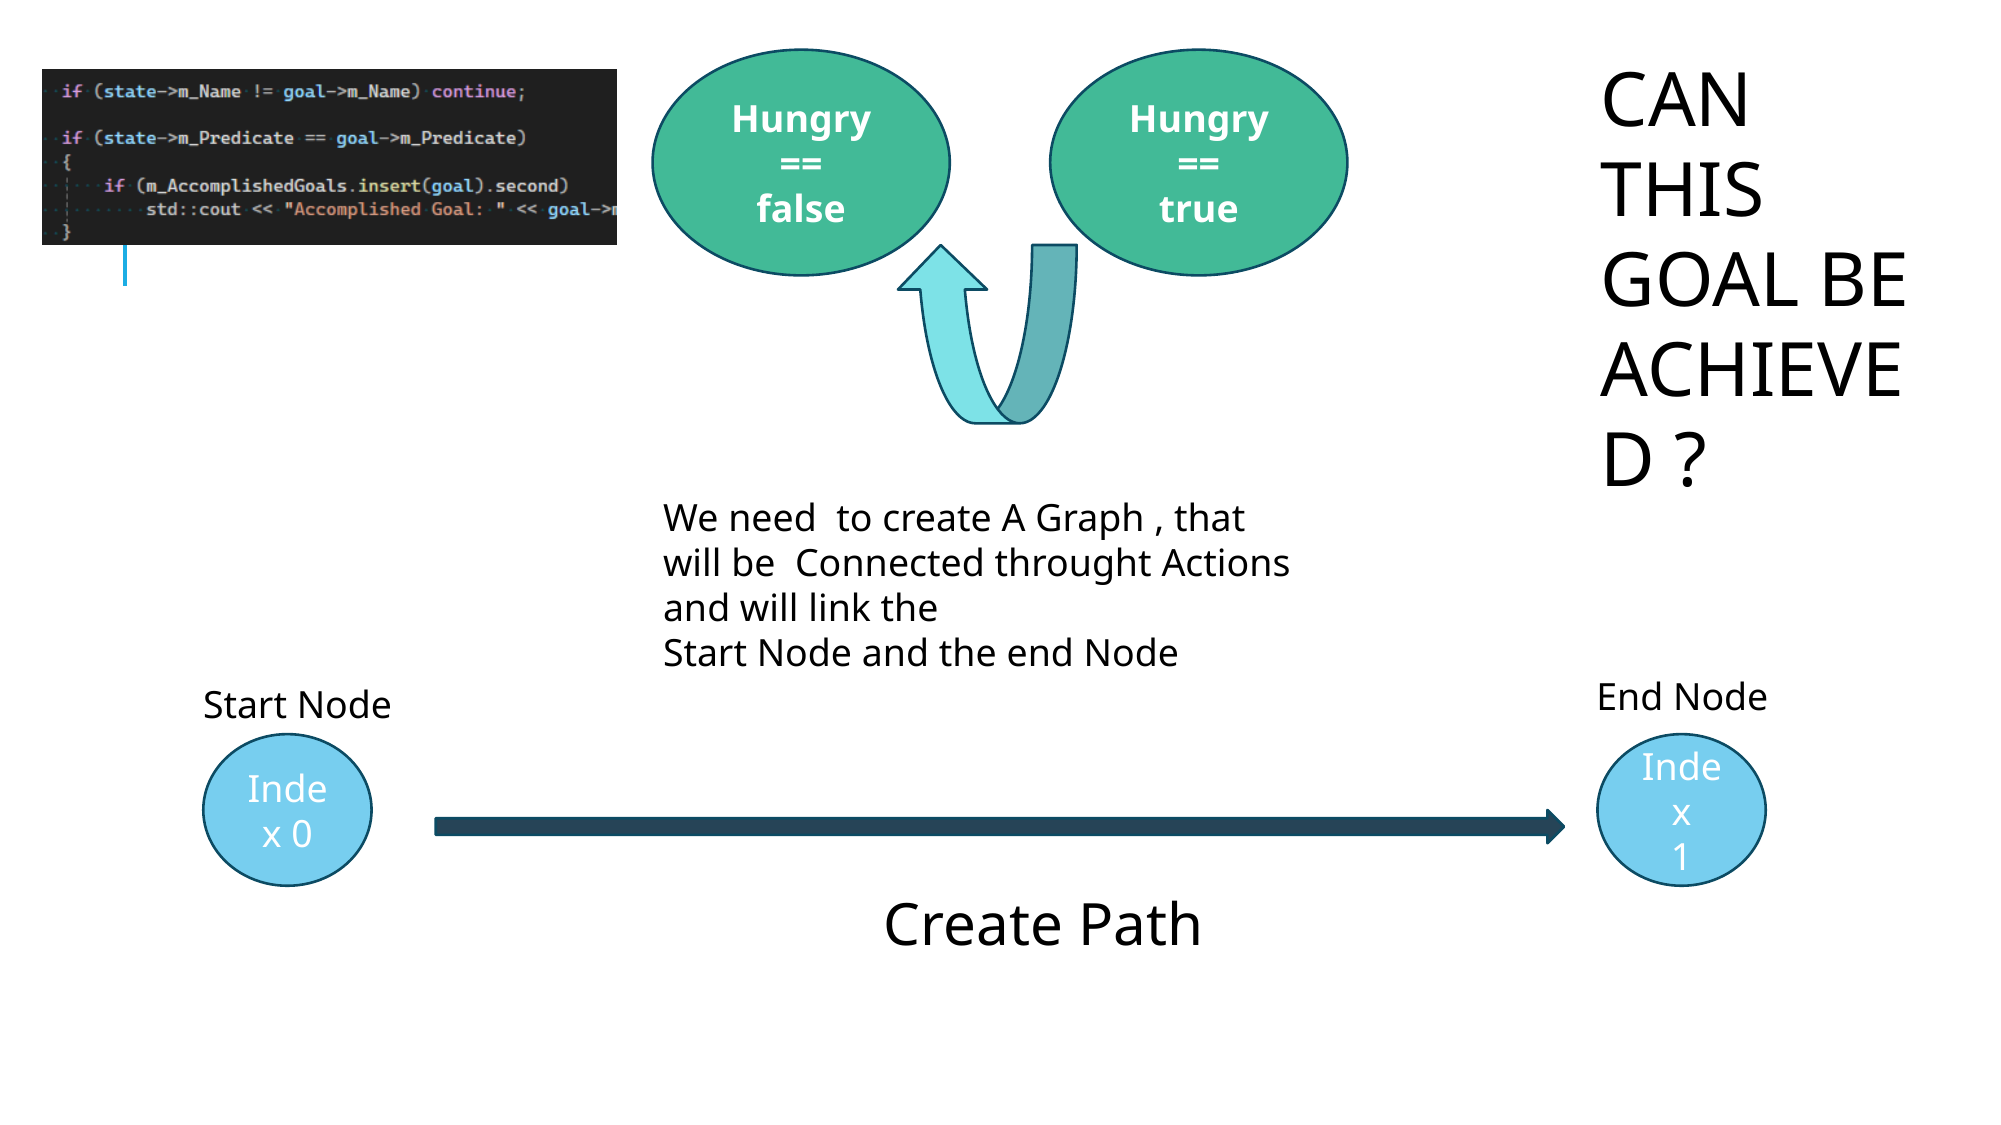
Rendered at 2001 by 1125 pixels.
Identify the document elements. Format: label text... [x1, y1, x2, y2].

text_box Start Node [188, 673, 419, 734]
text_box CAN THIS GOAL BE ACHIEVED ? [1585, 44, 1946, 510]
text_box [434, 808, 1565, 845]
text_box [896, 243, 1078, 425]
text_box Index 0 [201, 734, 373, 888]
text_box Create Path [869, 879, 1231, 965]
text_box Hungry == true [1048, 48, 1349, 277]
text_box We need to create A Graph , that will be Connected throught Actions and will link the Start Node and the end Node [648, 486, 1325, 682]
text_box Hungry == false [651, 48, 952, 277]
picture [41, 68, 617, 246]
text_box Index 1 [1596, 732, 1768, 888]
text_box End Node [1581, 665, 1812, 726]
